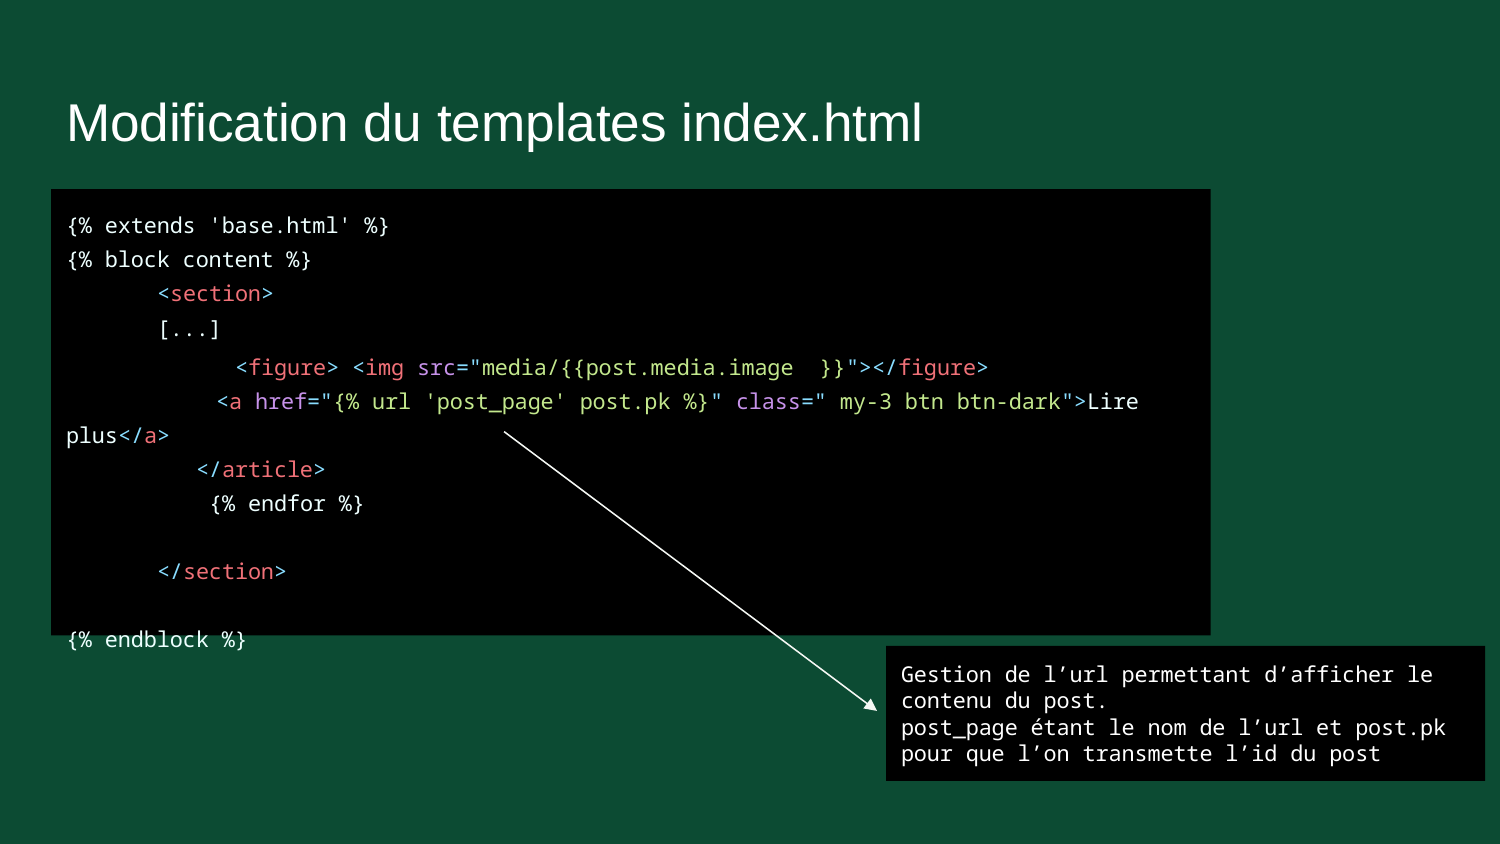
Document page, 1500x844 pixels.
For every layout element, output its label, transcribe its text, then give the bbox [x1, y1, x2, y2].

list {% extends 'base.html' %} {% block content %} <section> [...] <figure> <img src="media/{{post.media.image }}"></figure> <a href="{% url 'post_page' post.pk %}" class=" my-3 btn btn-dark">Lire plus</a> </article> {% endfor %} </section> {% endblock %} [51, 189, 1211, 636]
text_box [503, 431, 878, 712]
title Modification du templates index.html [51, 72, 1449, 167]
text_box Gestion de l’url permettant d’afficher le contenu du post. post_page étant le nom de l’url et post.pk pour que l’on transmette l’id du post [886, 645, 1486, 781]
